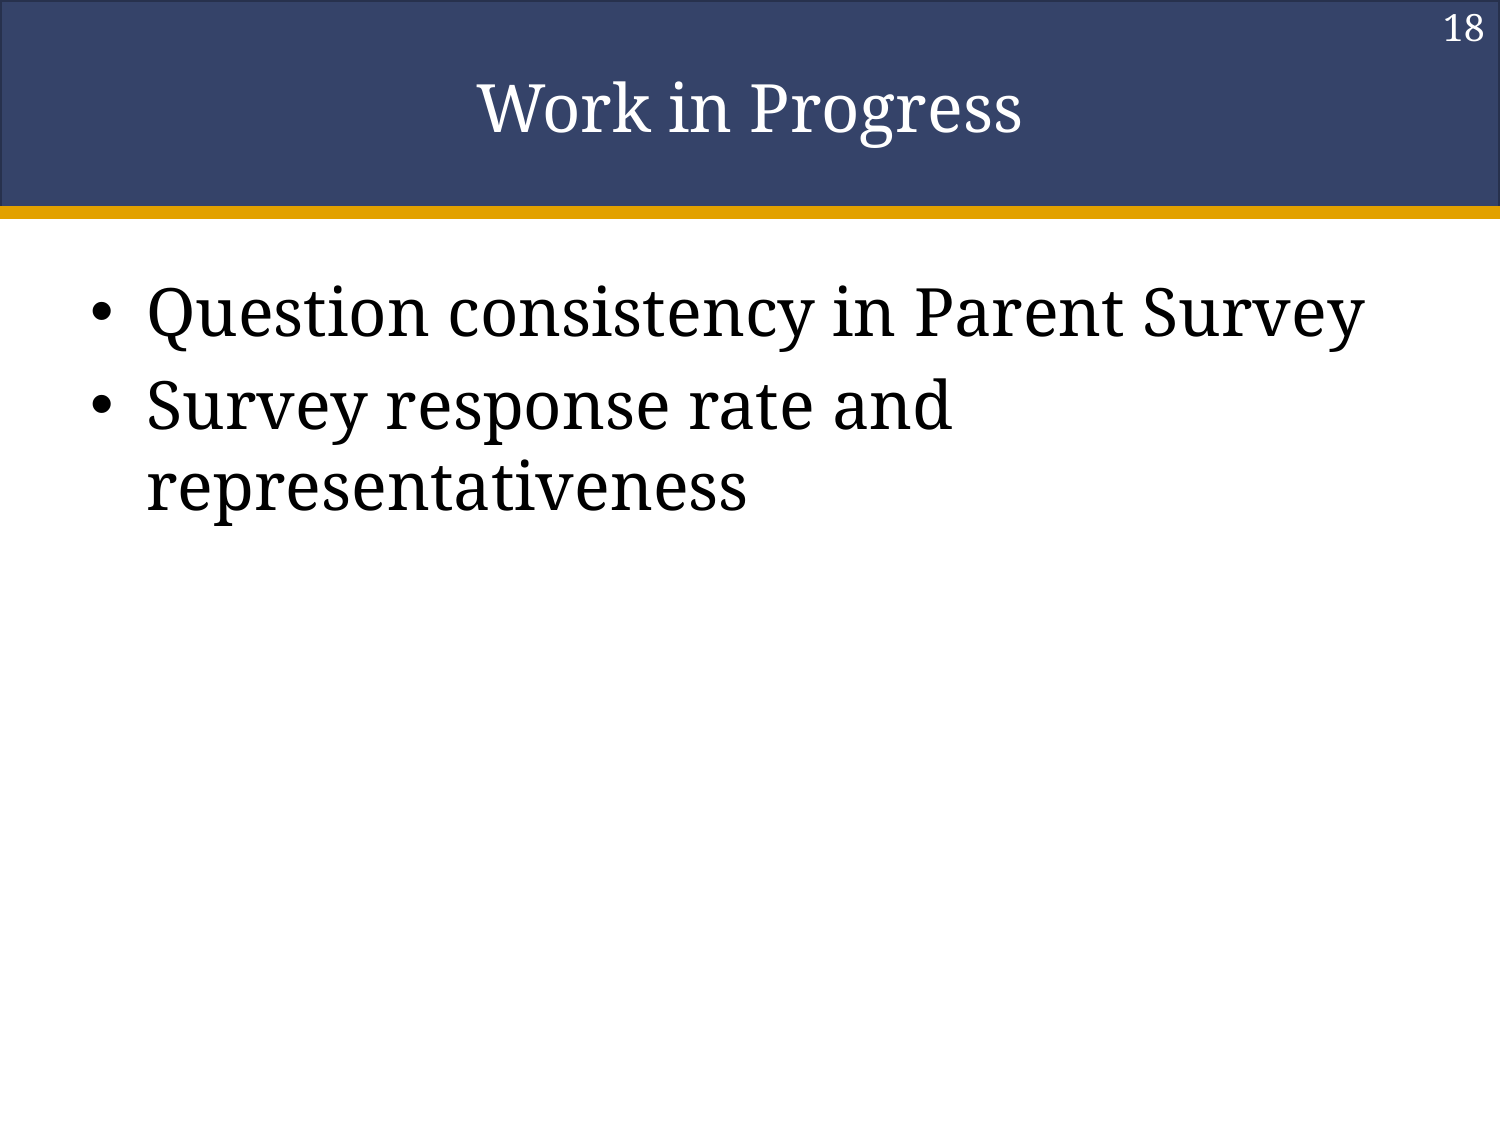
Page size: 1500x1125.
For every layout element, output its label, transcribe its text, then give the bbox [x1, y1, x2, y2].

title Work in Progress [75, 12, 1425, 200]
list Question consistency in Parent Survey Survey response rate and representativeness [75, 262, 1425, 1005]
slide_number 18 [1149, 0, 1500, 60]
